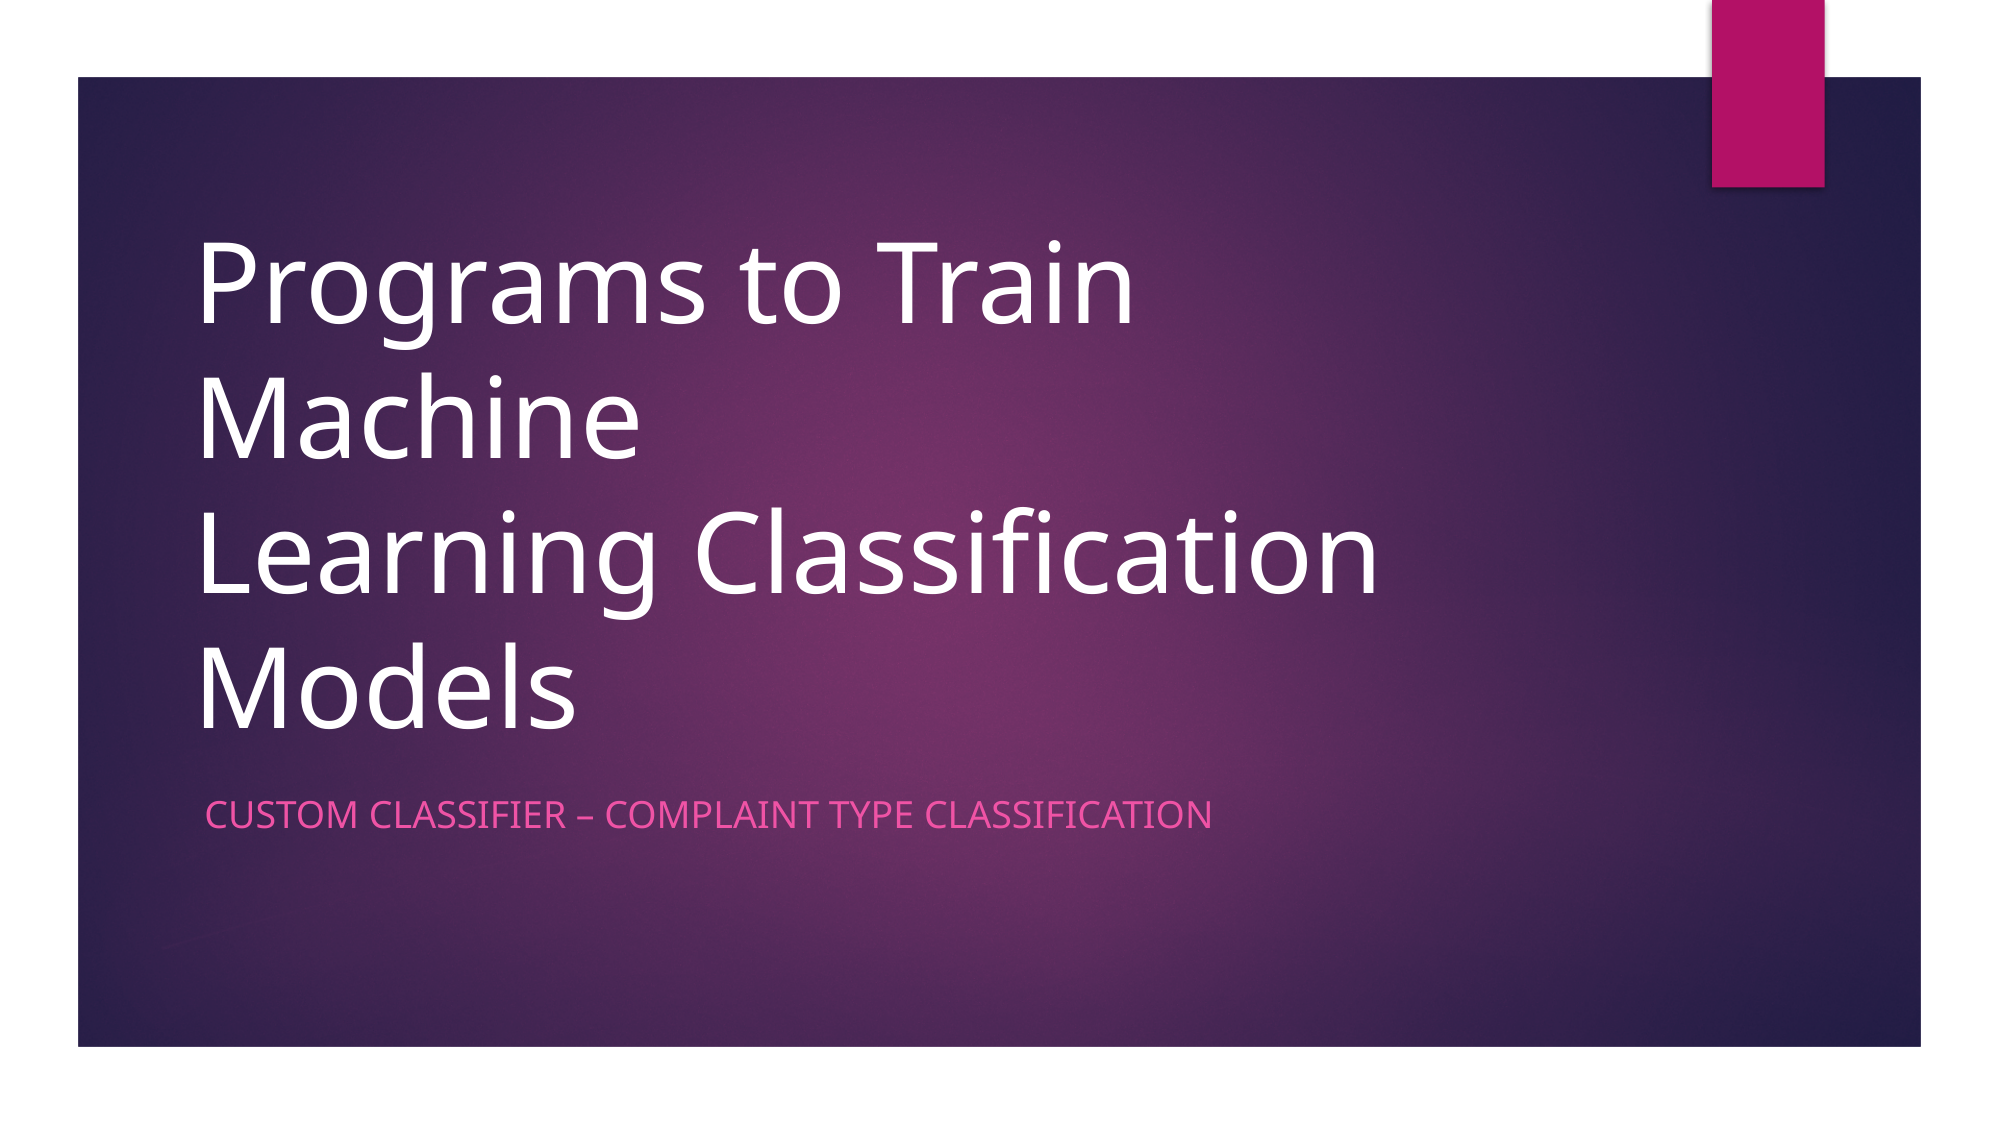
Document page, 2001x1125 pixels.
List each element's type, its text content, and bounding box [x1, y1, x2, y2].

title Programs to Train Machine Learning Classification Models [178, 453, 1627, 894]
subtitle CUSTOM CLASSIFIER – COMPLAINT TYPE CLASSIFICATION [189, 783, 1638, 925]
